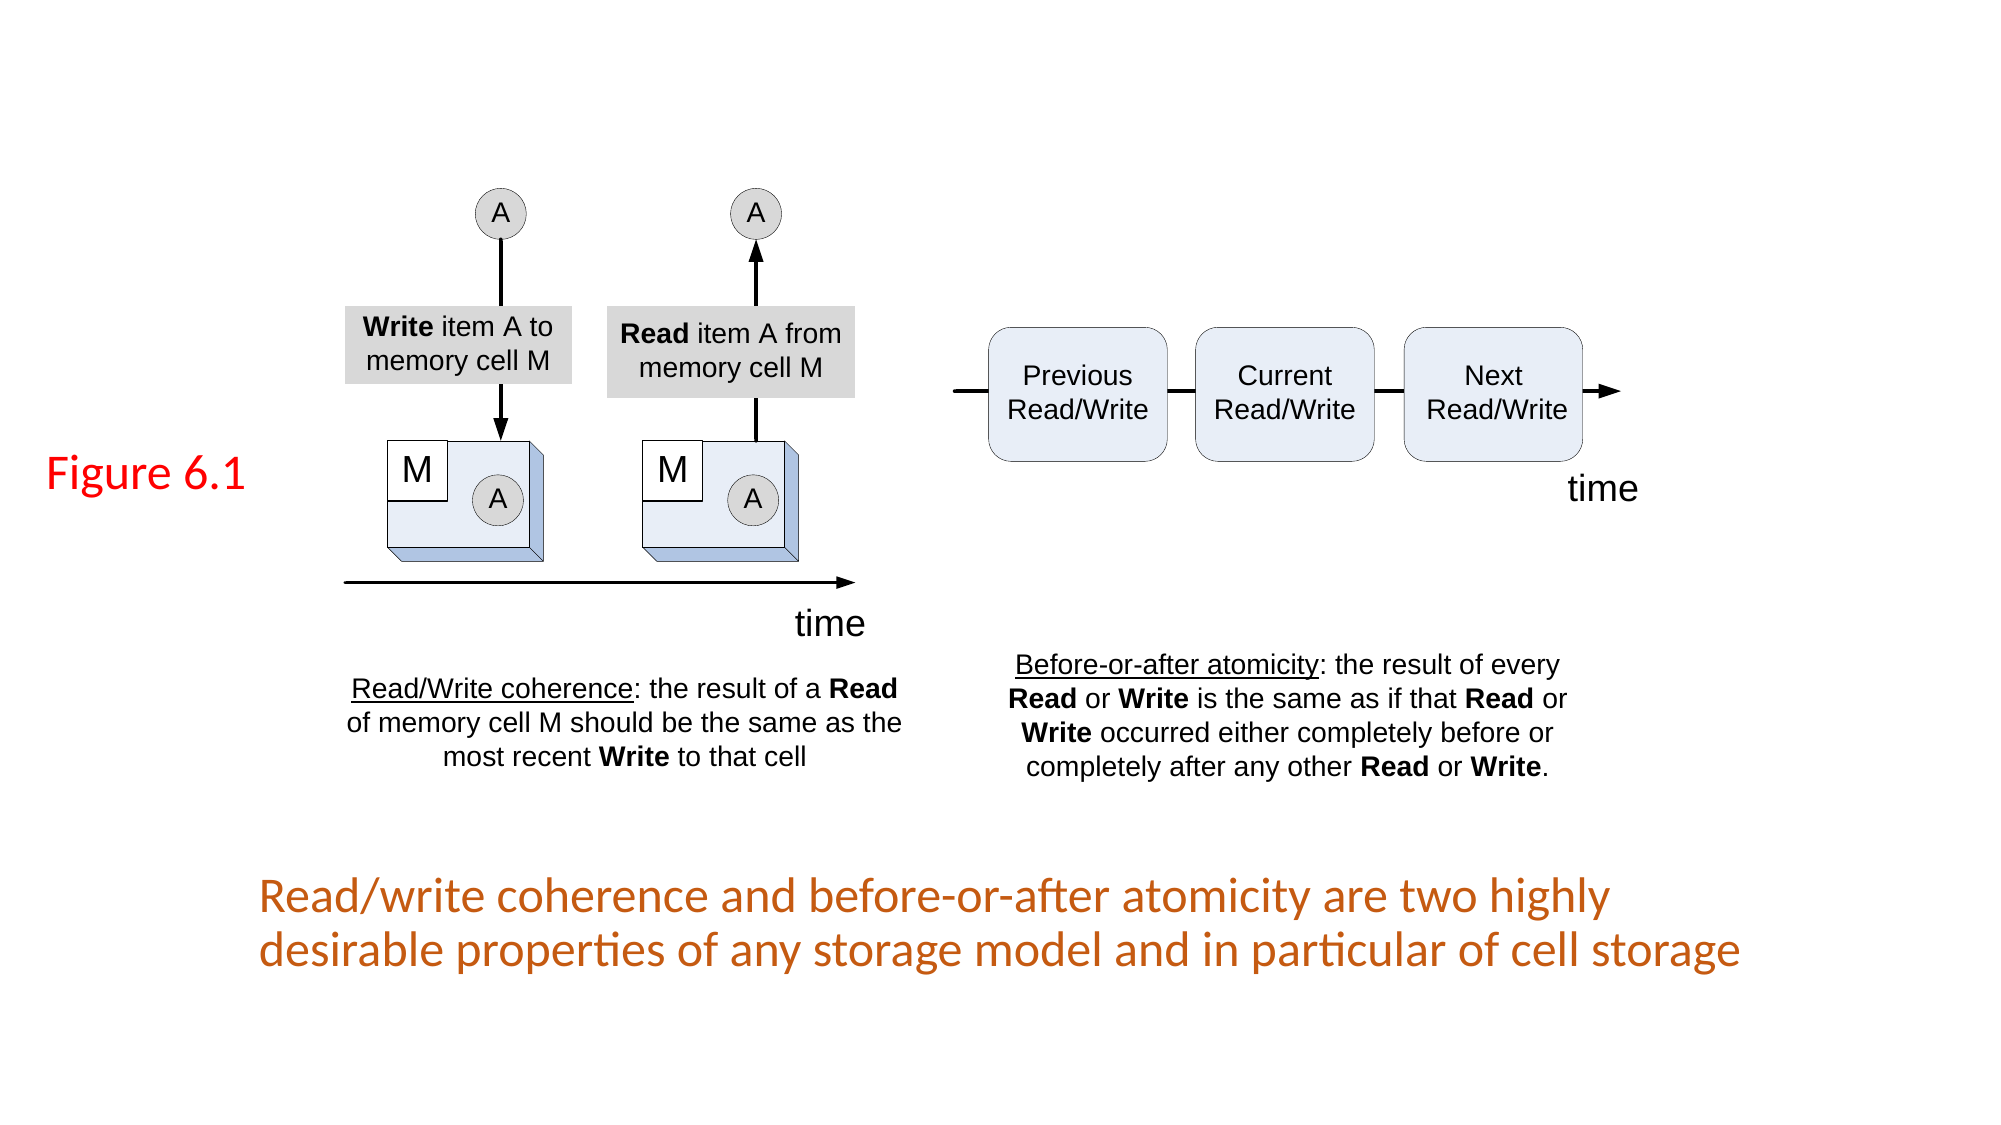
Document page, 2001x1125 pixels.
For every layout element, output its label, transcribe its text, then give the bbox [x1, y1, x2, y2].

text_box Figure 6.1 [31, 432, 268, 508]
list Read/write coherence and before-or-after atomicity are two highly desirable properties of any storage model and in particular of cell storage [244, 862, 1780, 1017]
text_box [322, 186, 1660, 788]
